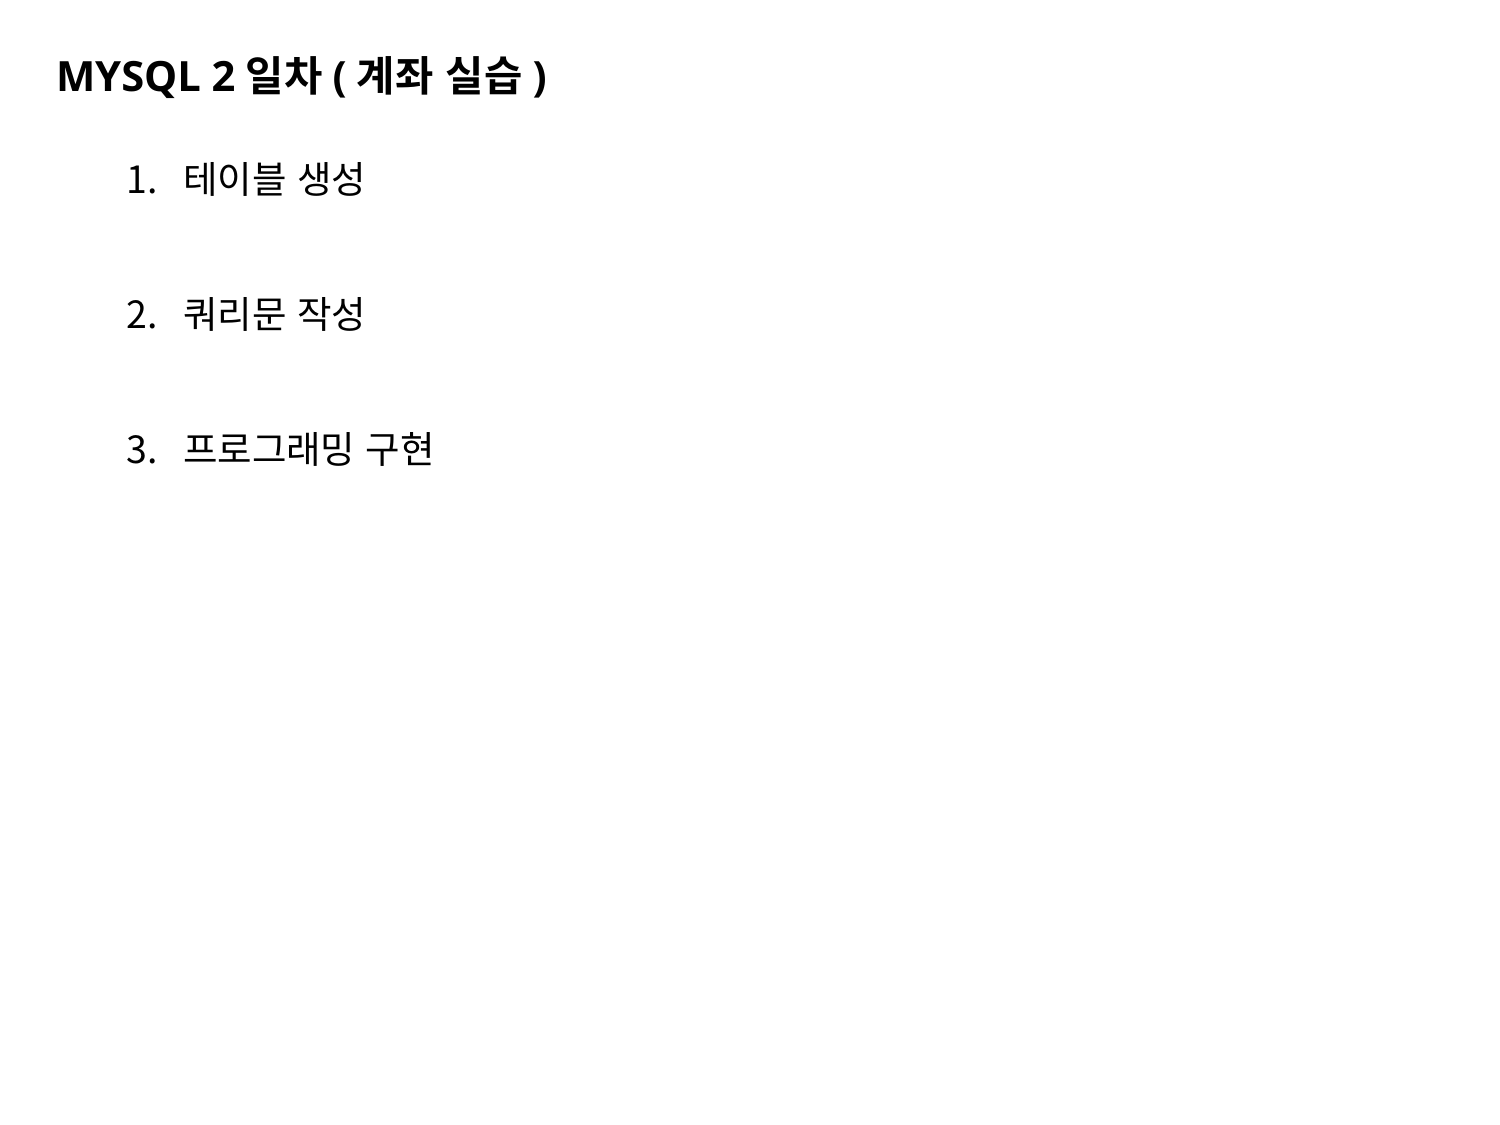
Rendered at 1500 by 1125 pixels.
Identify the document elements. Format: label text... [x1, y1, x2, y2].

text_box MYSQL 2일차(계좌 실습) [41, 42, 1022, 108]
text_box 테이블 생성 쿼리문 작성 프로그래밍 구현 [112, 148, 1412, 479]
